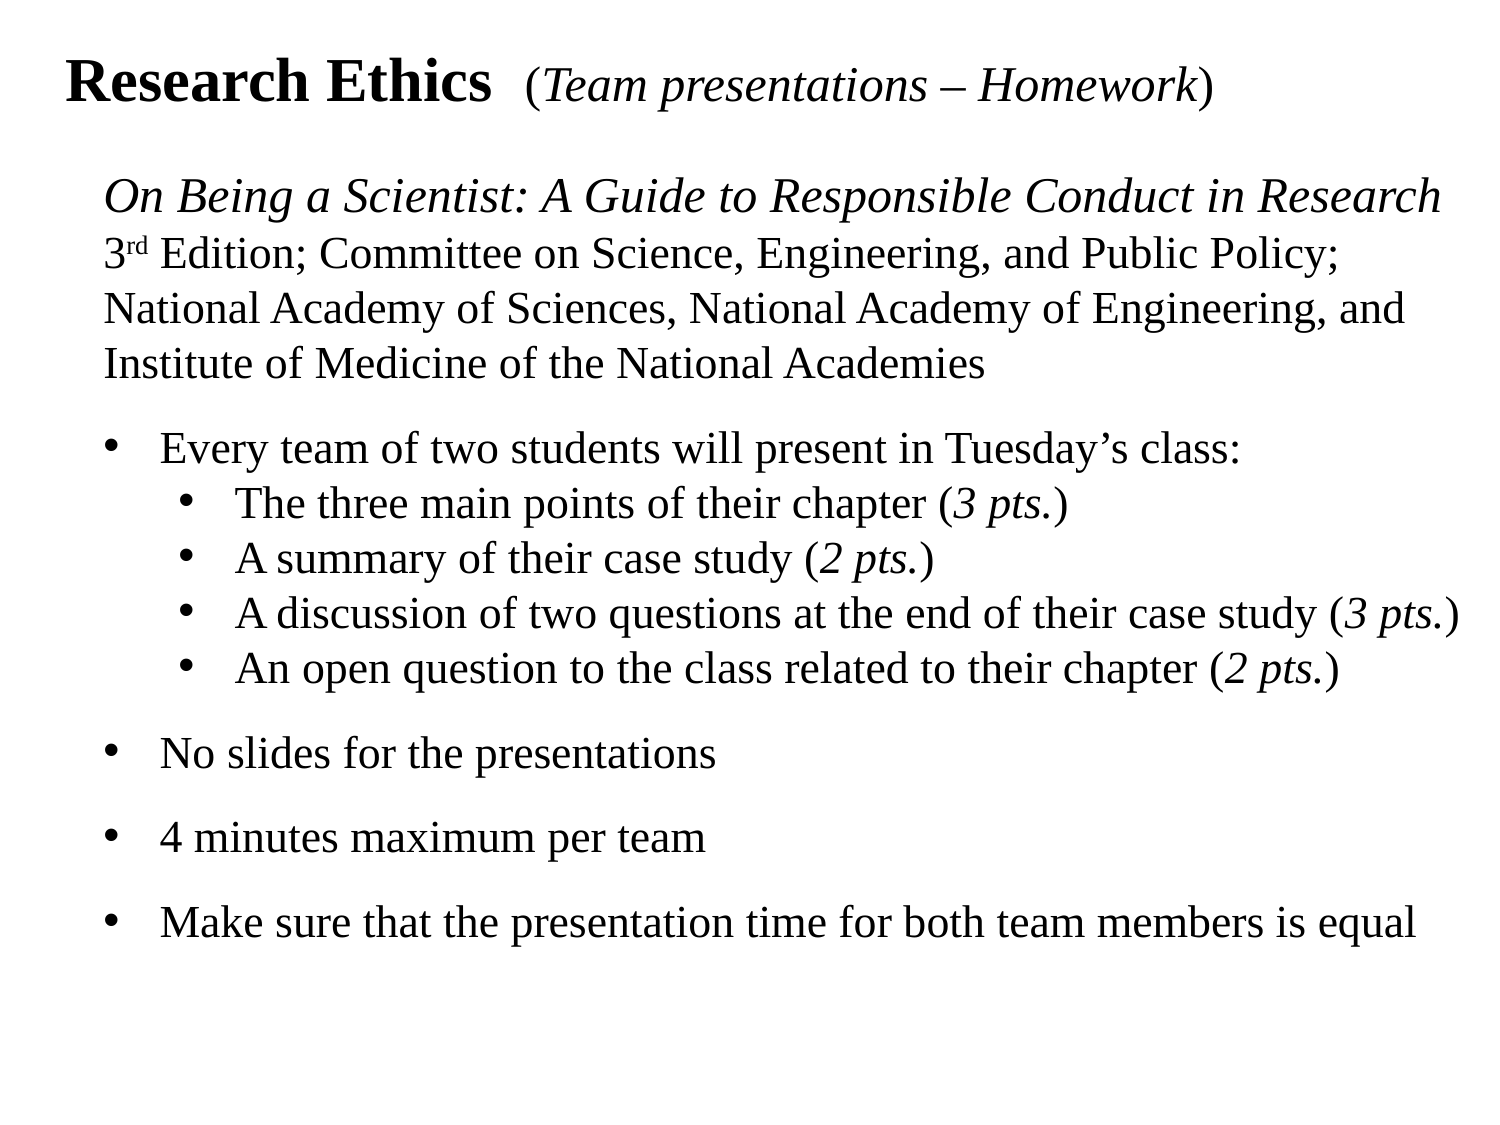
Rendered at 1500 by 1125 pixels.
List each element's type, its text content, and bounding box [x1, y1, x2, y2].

text_box Research Ethics (Team presentations – Homework) [50, 31, 1230, 122]
text_box On Being a Scientist: A Guide to Responsible Conduct in Research 3rd Edition; Committee on Science, Engineering, and Public Policy; National Academy of Sciences, National Academy of Engineering, and Institute of Medicine of the National Academies Every team of two students will present in Tuesday’s class: The three main points of their chapter (3 pts.) A summary of their case study (2 pts.) A discussion of two questions at the end of their case study (3 pts.) An open question to the class related to their chapter (2 pts.) No slides for the presentations 4 minutes maximum per team Make sure that the presentation time for both team members is equal [88, 155, 1484, 955]
